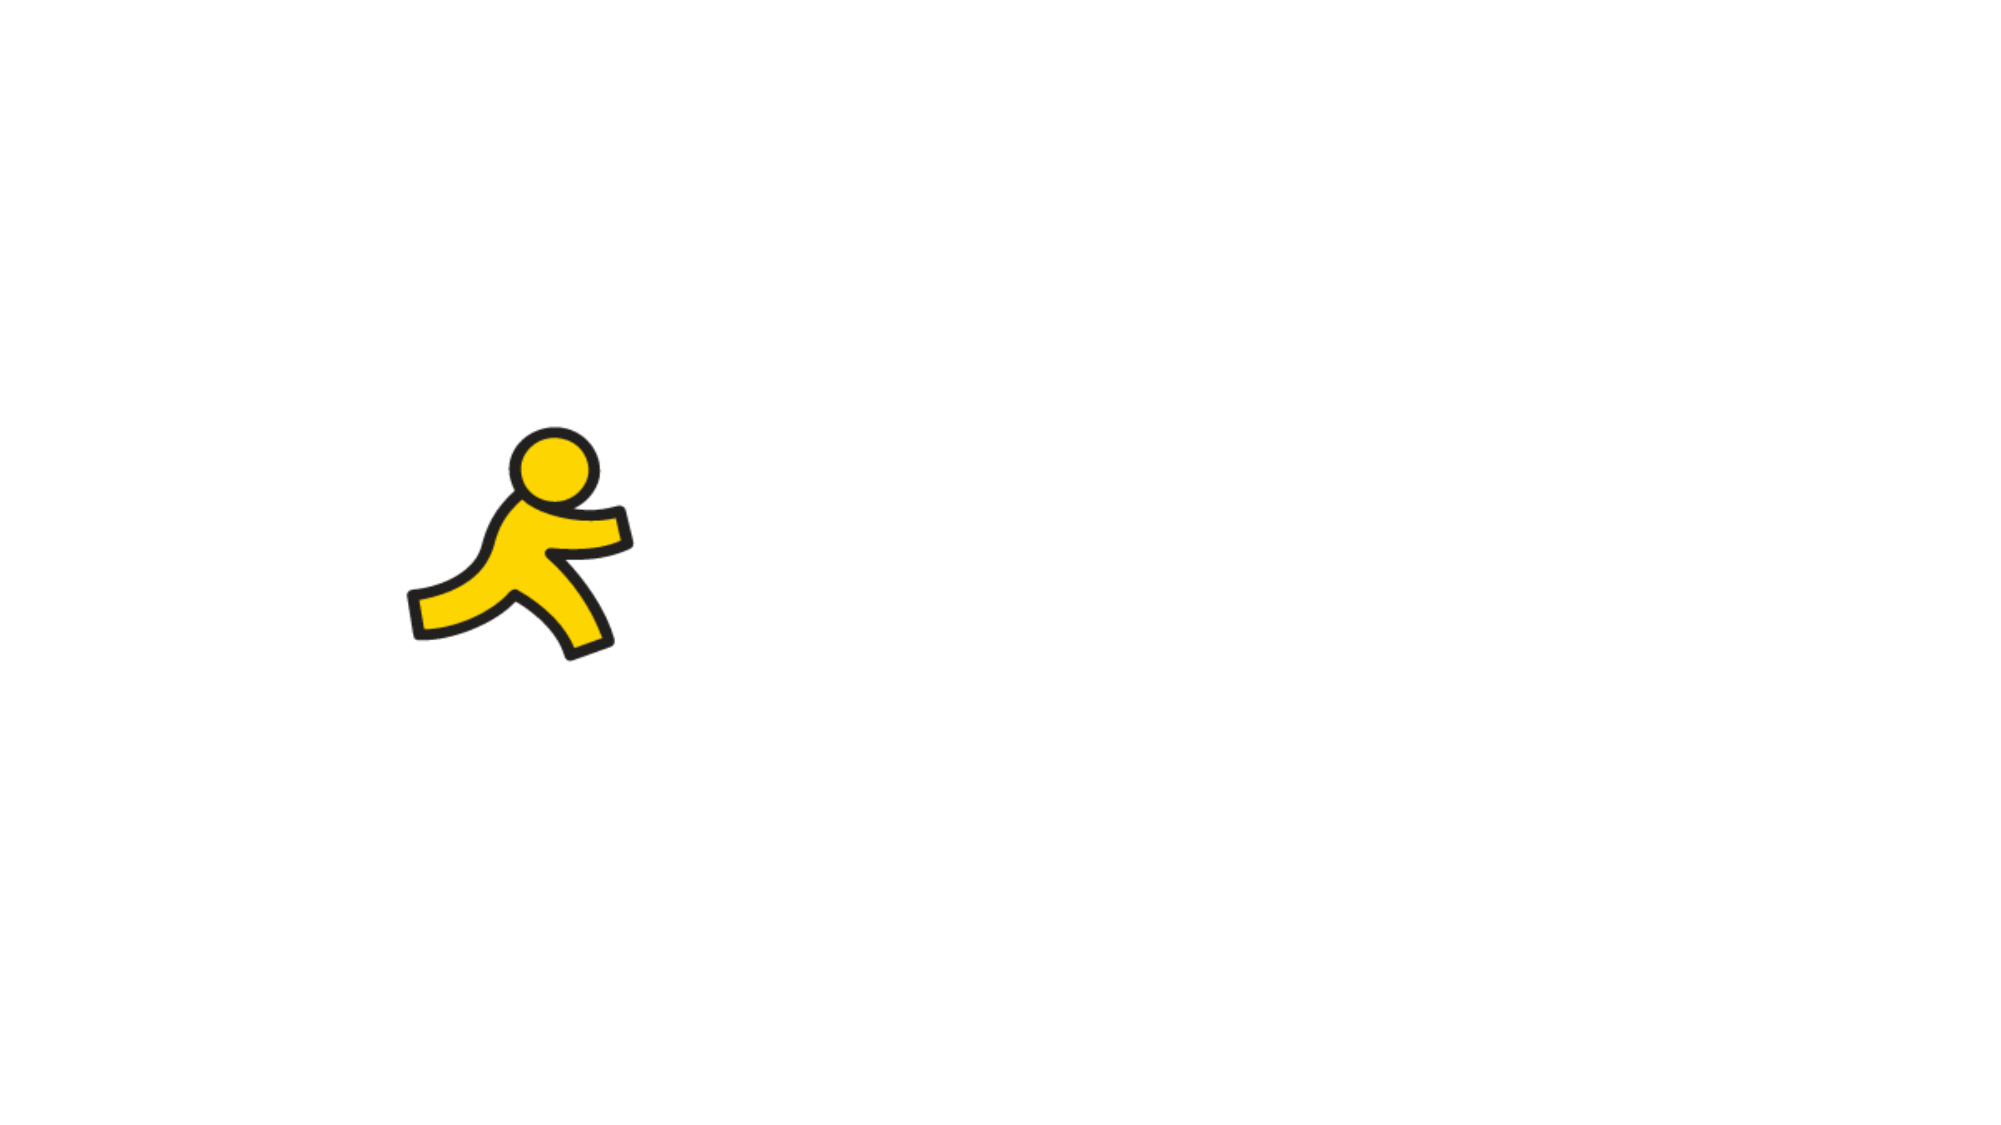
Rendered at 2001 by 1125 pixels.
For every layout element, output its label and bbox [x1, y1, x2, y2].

text_box [337, 361, 1542, 731]
